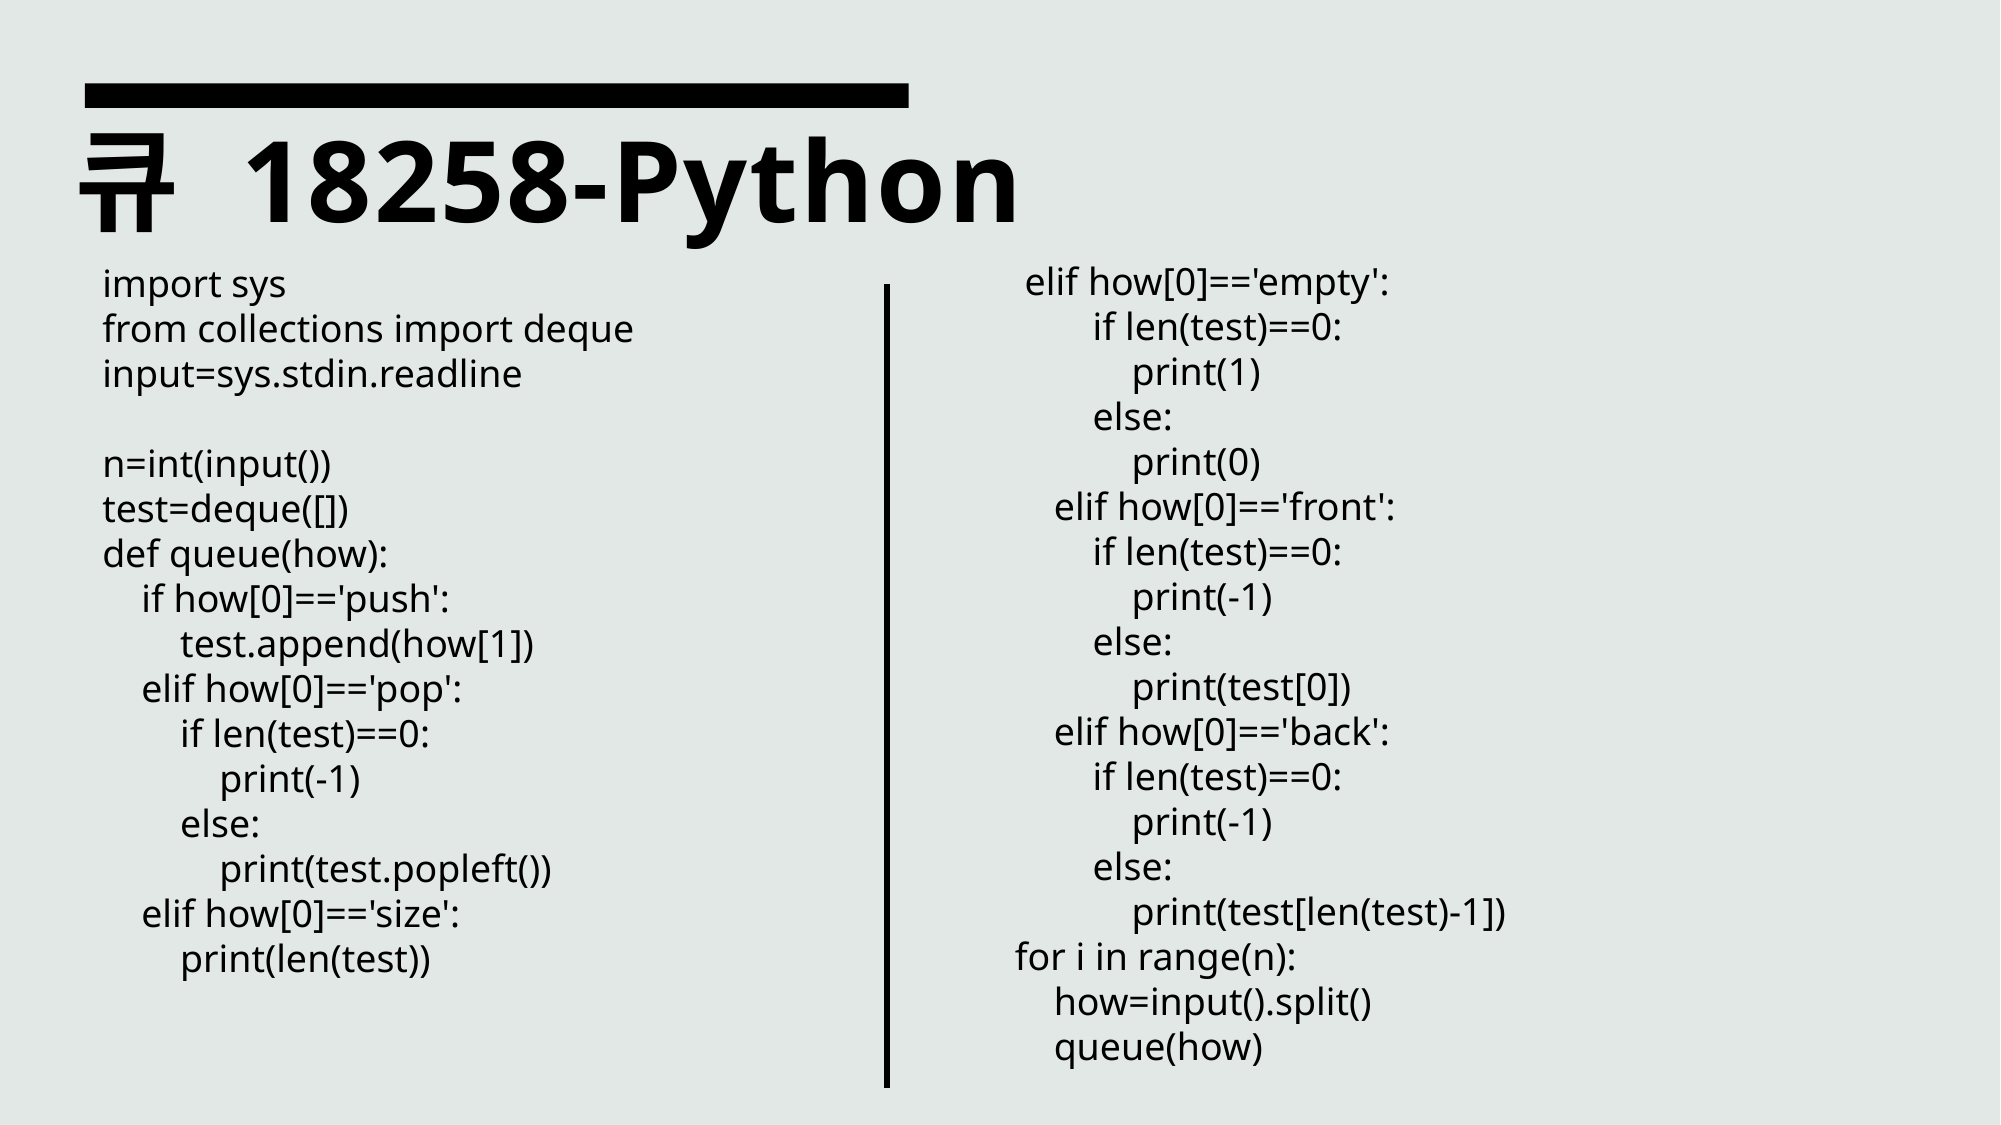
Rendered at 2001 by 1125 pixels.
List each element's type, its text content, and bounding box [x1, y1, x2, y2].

text_box import sys from collections import deque input=sys.stdin.readline n=int(input()) test=deque([]) def queue(how): if how[0]=='push': test.append(how[1]) elif how[0]=='pop': if len(test)==0: print(-1) else: print(test.popleft()) elif how[0]=='size': print(len(test)) [87, 252, 999, 1033]
text_box elif how[0]=='empty': if len(test)==0: print(1) else: print(0) elif how[0]=='front': if len(test)==0: print(-1) else: print(test[0]) elif how[0]=='back': if len(test)==0: print(-1) else: print(test[len(test)-1]) for i in range(n): how=input().split() queue(how) [999, 250, 2000, 1076]
title 큐 18258-Python [57, 92, 1053, 251]
